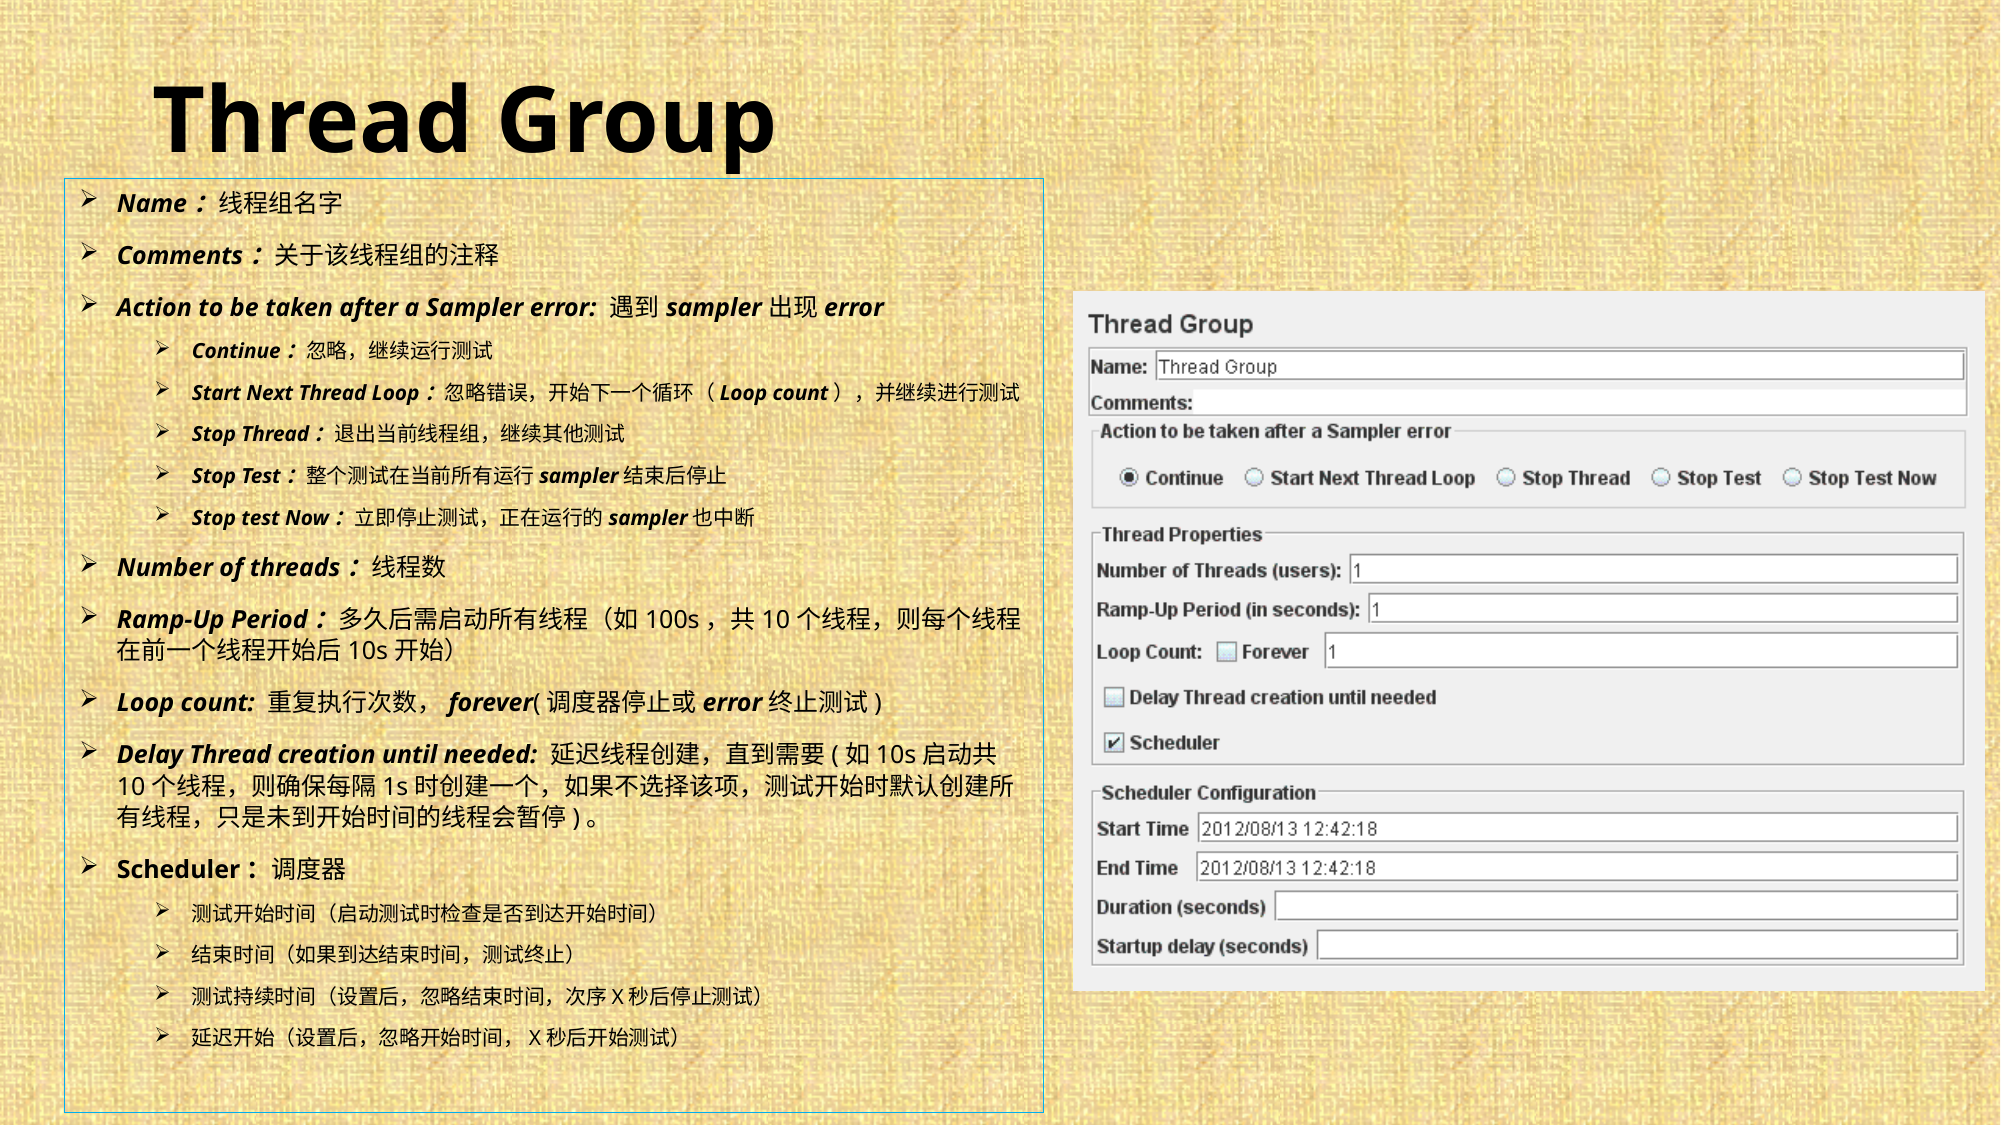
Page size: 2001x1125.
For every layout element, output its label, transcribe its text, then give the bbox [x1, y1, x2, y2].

list Name：线程组名字 Comments：关于该线程组的注释 Action to be taken after a Sampler error: 遇到sampler出现error Continue：忽略，继续运行测试 Start Next Thread Loop：忽略错误，开始下一个循环（Loop count），并继续进行测试 Stop Thread：退出当前线程组，继续其他测试 Stop Test：整个测试在当前所有运行sampler结束后停止 Stop test Now：立即停止测试，正在运行的sampler也中断 Number of threads：线程数 Ramp-Up Period：多久后需启动所有线程（如100s，共10个线程，则每个线程在前一个线程开始后10s开始） Loop count: 重复执行次数，forever(调度器停止或error终止测试) Delay Thread creation until needed: 延迟线程创建，直到需要(如10s启动共10个线程，则确保每隔1s时创建一个，如果不选择该项，测试开始时默认创建所有线程，只是未到开始时间的线程会暂停)。 Scheduler：调度器 测试开始时间（启动测试时检查是否到达开始时间） 结束时间（如果到达结束时间，测试终止） 测试持续时间（设置后，忽略结束时间，次序X秒后停止测试） 延迟开始（设置后，忽略开始时间，X秒后开始测试） [64, 178, 1044, 1113]
title Thread Group [137, 66, 1863, 179]
picture [0, 0, 2001, 1125]
